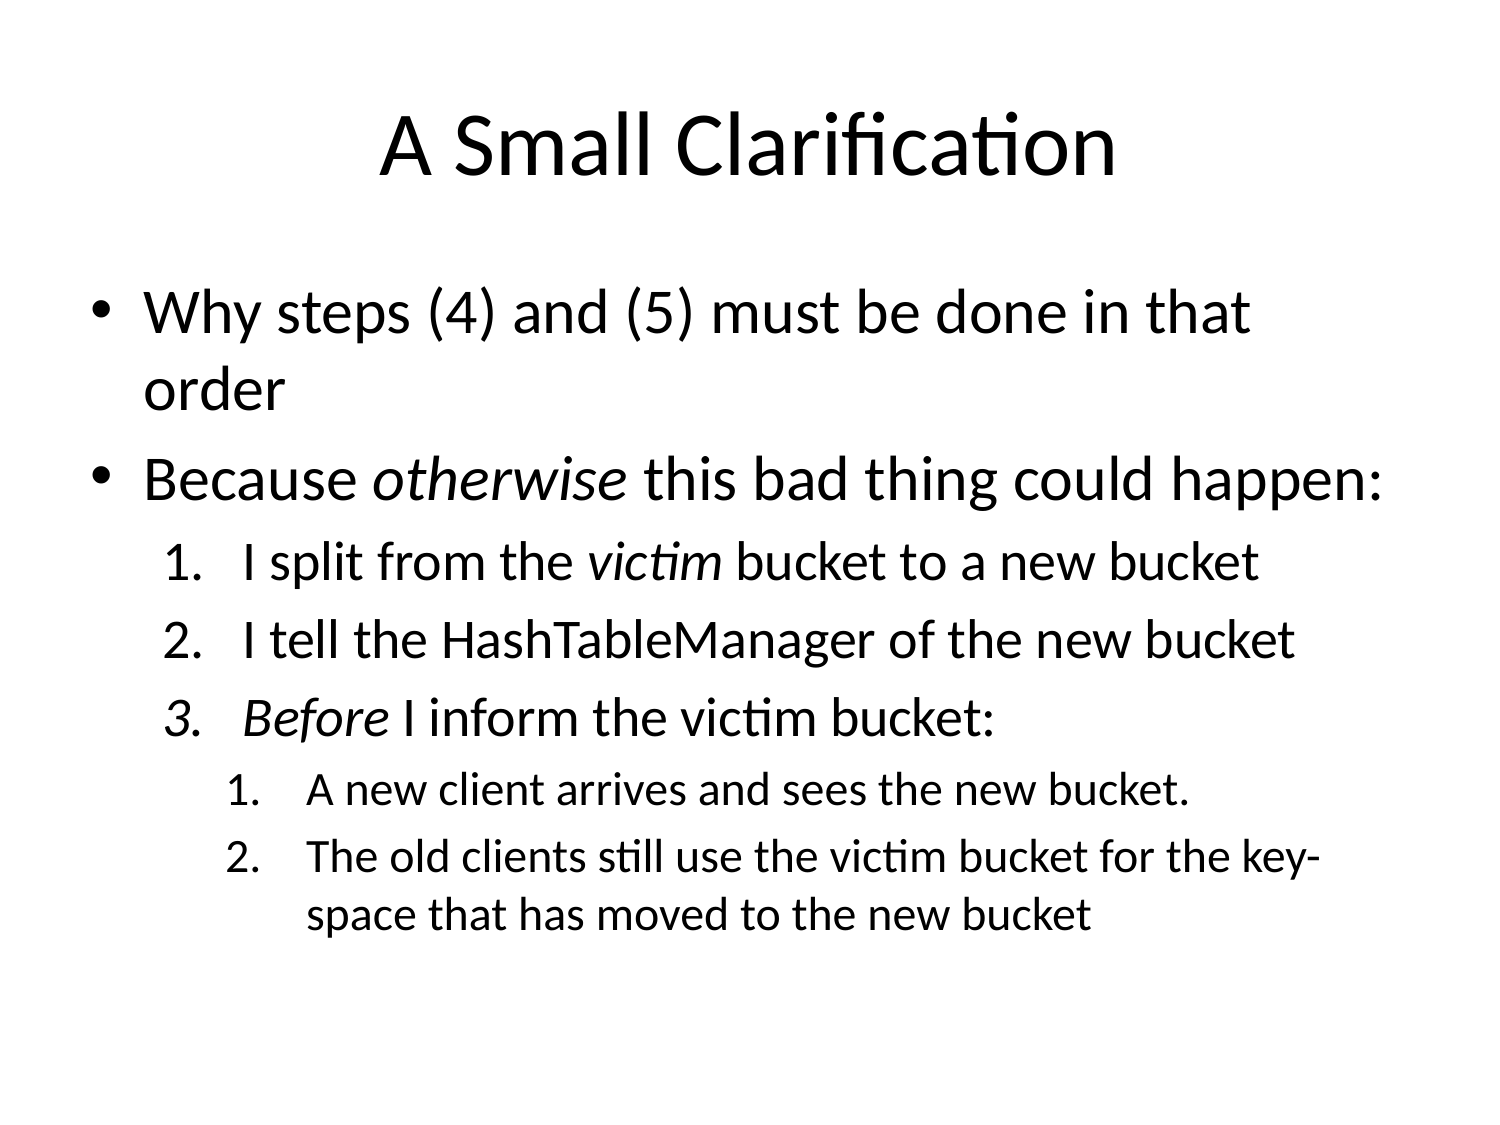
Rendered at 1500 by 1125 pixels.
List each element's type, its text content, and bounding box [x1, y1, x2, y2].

title A Small Clarification [75, 45, 1425, 233]
list Why steps (4) and (5) must be done in that order Because otherwise this bad thing could happen: I split from the victim bucket to a new bucket I tell the HashTableManager of the new bucket Before I inform the victim bucket: A new client arrives and sees the new bucket. The old clients still use the victim bucket for the key-space that has moved to the new bucket [75, 262, 1425, 1005]
